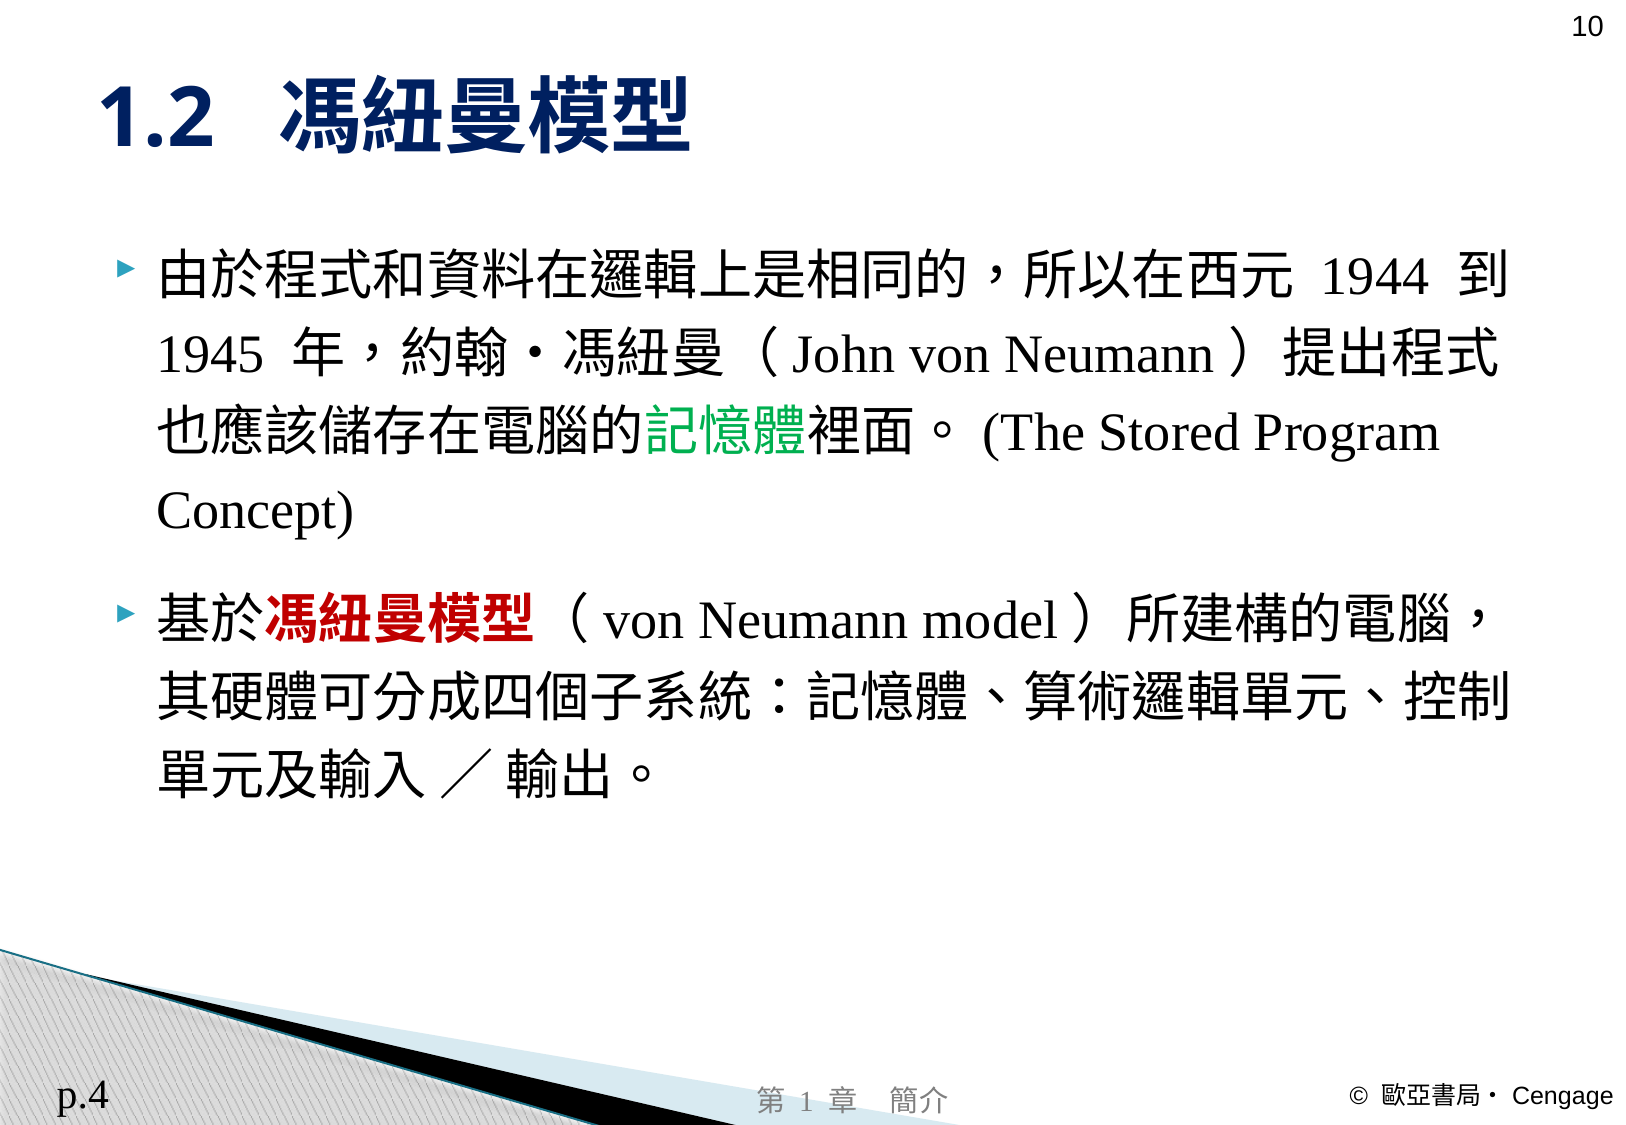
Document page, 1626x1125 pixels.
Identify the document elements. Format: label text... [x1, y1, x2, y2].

text_box p.4 [0, 1059, 138, 1125]
list 由於程式和資料在邏輯上是相同的，所以在西元 1944 到 1945 年，約翰‧馮紐曼（John von Neumann）提出程式也應該儲存在電腦的記憶體裡面。(The Stored Program Concept) 基於馮紐曼模型（von Neumann model）所建構的電腦，其硬體可分成四個子系統：記憶體、算術邏輯單元、控制單元及輸入 ∕ 輸出。 [81, 220, 1544, 887]
title 1.2 馮紐曼模型 [81, 19, 1544, 207]
